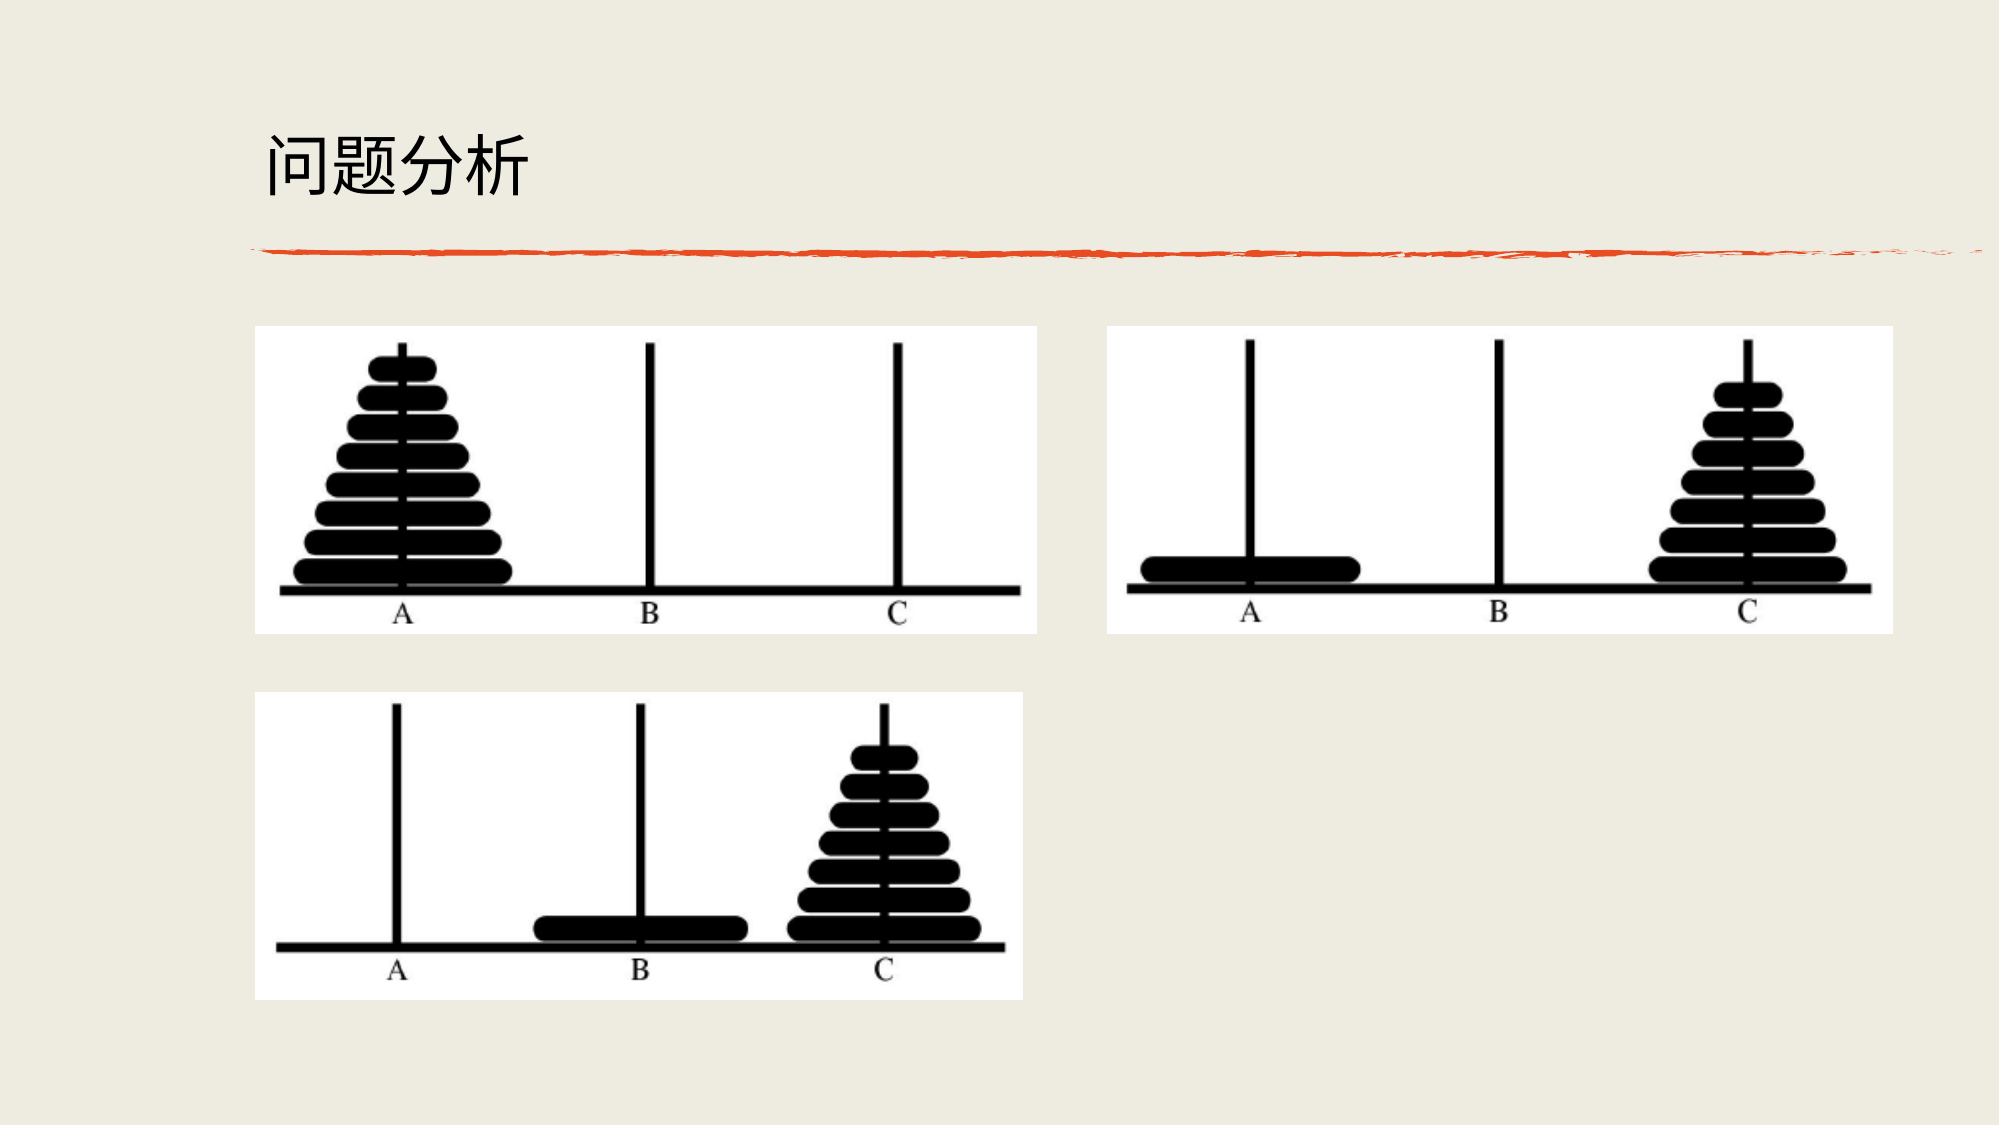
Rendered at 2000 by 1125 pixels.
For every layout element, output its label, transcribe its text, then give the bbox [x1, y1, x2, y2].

picture [255, 692, 1023, 1000]
title 问题分析 [249, 45, 1750, 213]
picture [1107, 326, 1893, 634]
picture [255, 326, 1037, 634]
